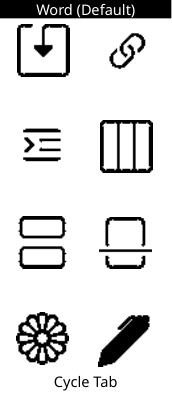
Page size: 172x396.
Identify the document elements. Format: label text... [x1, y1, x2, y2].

picture [99, 217, 152, 270]
text_box Word (Default) [0, 0, 172, 19]
picture [102, 27, 153, 78]
picture [100, 120, 153, 173]
text_box Cycle Tab [0, 365, 172, 396]
picture [17, 120, 67, 170]
picture [16, 312, 69, 365]
picture [16, 216, 69, 269]
picture [98, 314, 151, 367]
picture [17, 24, 70, 77]
